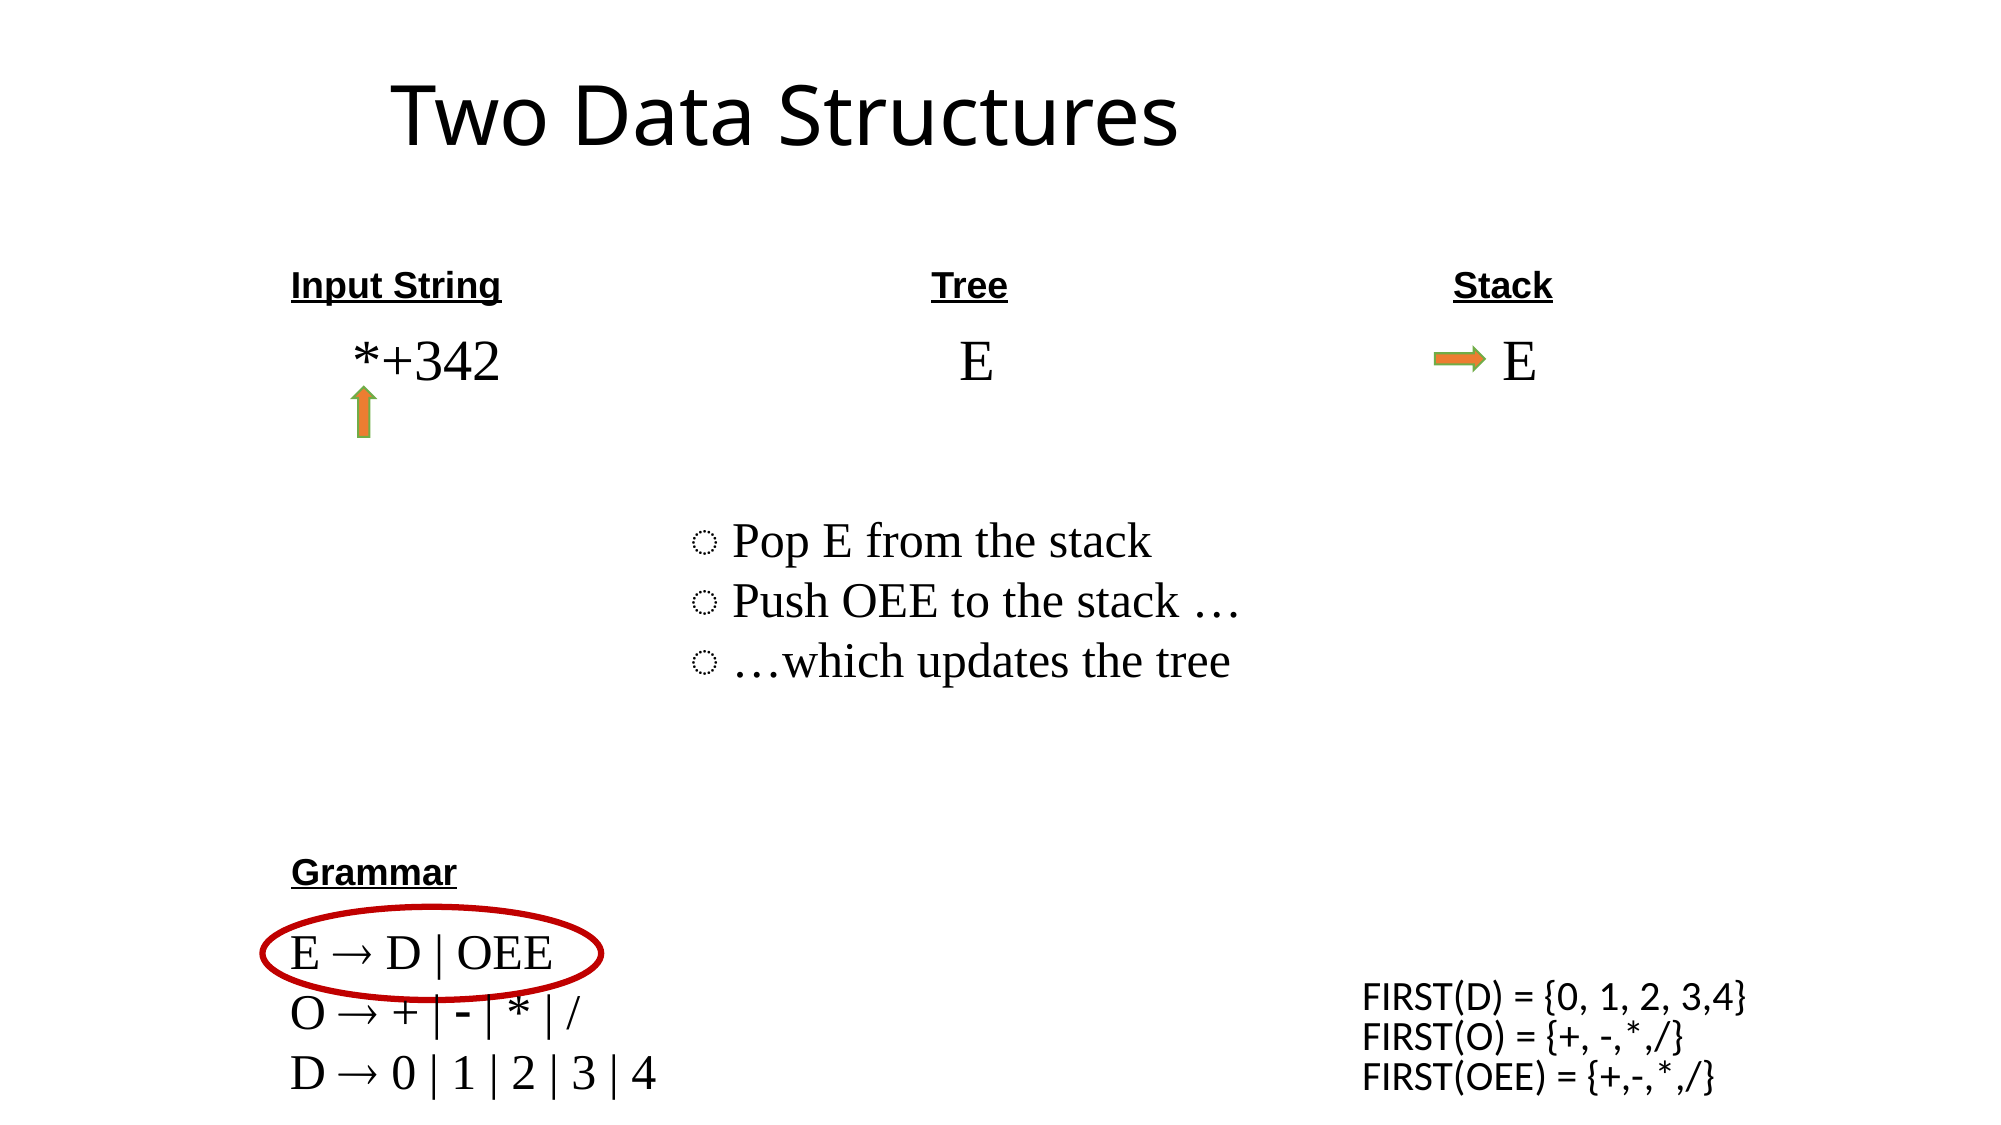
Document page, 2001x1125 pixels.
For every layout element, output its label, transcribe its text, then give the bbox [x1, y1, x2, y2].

text_box [353, 905, 511, 911]
text_box E [1487, 314, 1553, 399]
text_box E [944, 314, 1010, 399]
text_box *+342 [337, 314, 517, 400]
text_box Grammar [276, 840, 473, 901]
text_box [261, 935, 274, 972]
text_box Stack [1438, 253, 1568, 314]
text_box [350, 385, 378, 438]
text_box Tree [916, 253, 1024, 314]
title Two Data Structures [375, 24, 1650, 213]
text_box ︎ Pop E from the stack ︎ Push OEE to the stack … ︎ …which updates the tree [675, 499, 1435, 695]
text_box FIRST(D) = {0, 1, 2, 3,4} FIRST(O) = {+, -,*,/} FIRST(OEE) = {+,-,*,/} [1272, 971, 1763, 1107]
text_box [1433, 345, 1487, 373]
text_box Input String [276, 253, 517, 314]
text_box E  D | OEE O  + |  | * | / D  0 | 1 | 2 | 3 | 4 [274, 911, 713, 1107]
